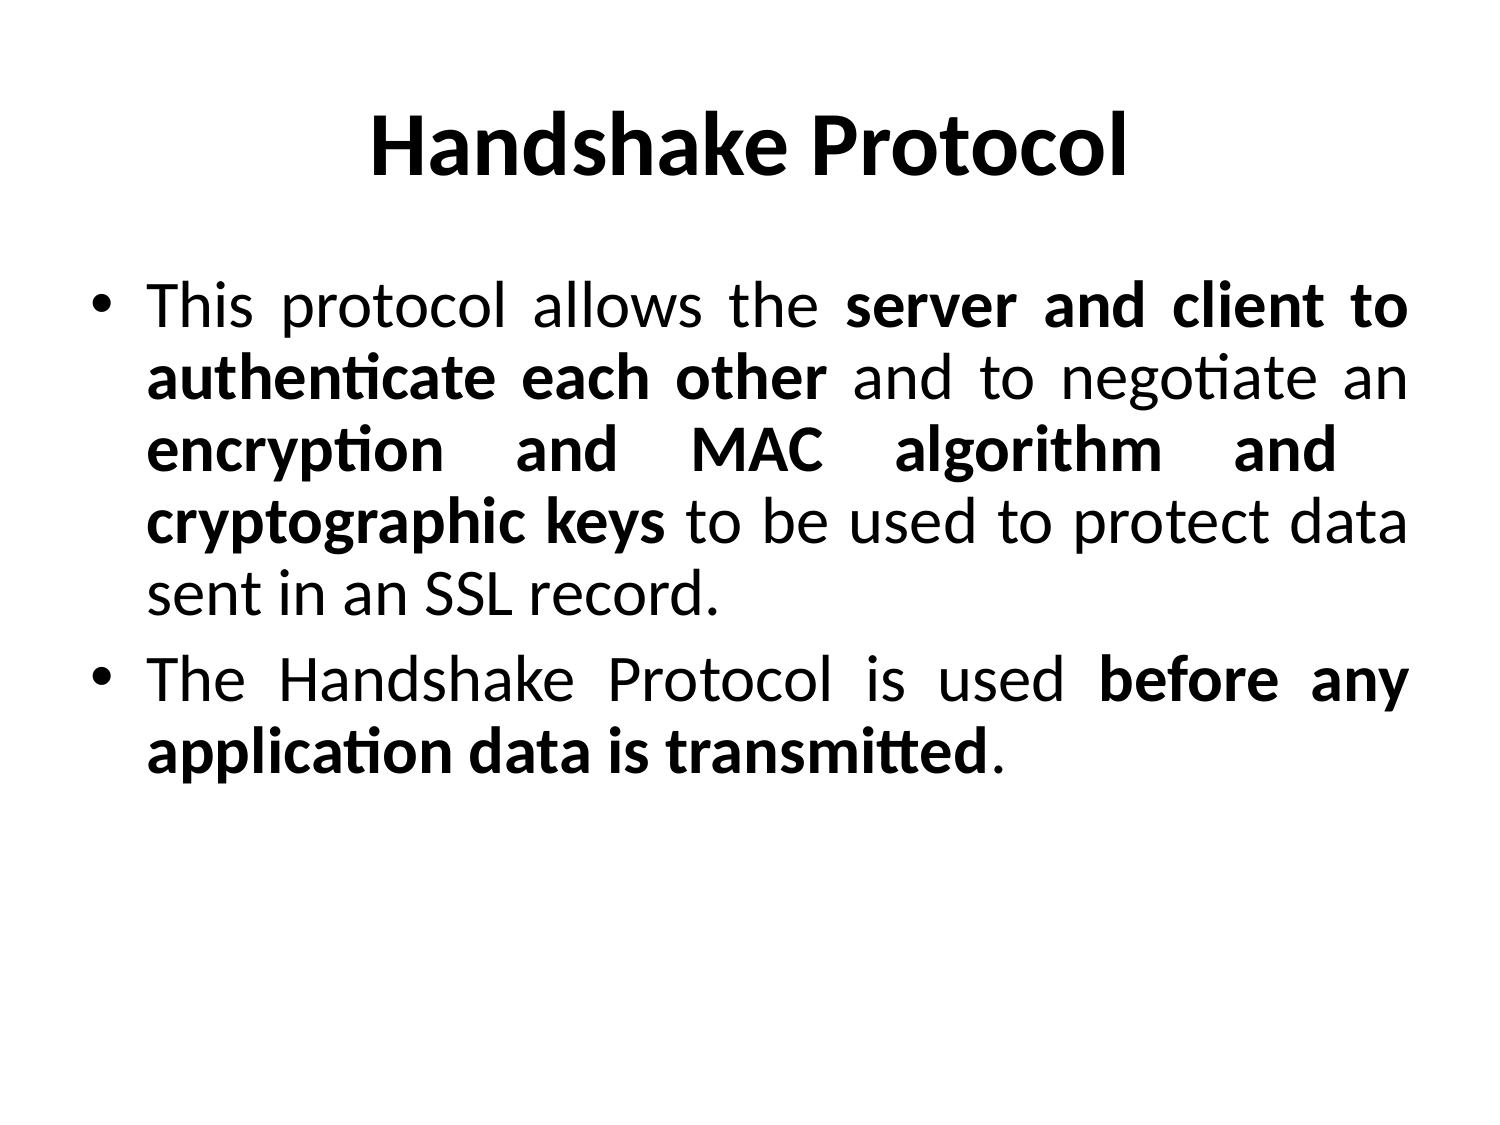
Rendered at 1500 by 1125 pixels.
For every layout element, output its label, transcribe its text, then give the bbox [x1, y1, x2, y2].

list This protocol allows the server and client to authenticate each other and to negotiate an encryption and MAC algorithm and cryptographic keys to be used to protect data sent in an SSL record. The Handshake Protocol is used before any application data is transmitted. [75, 262, 1425, 1005]
title Handshake Protocol [75, 45, 1425, 233]
